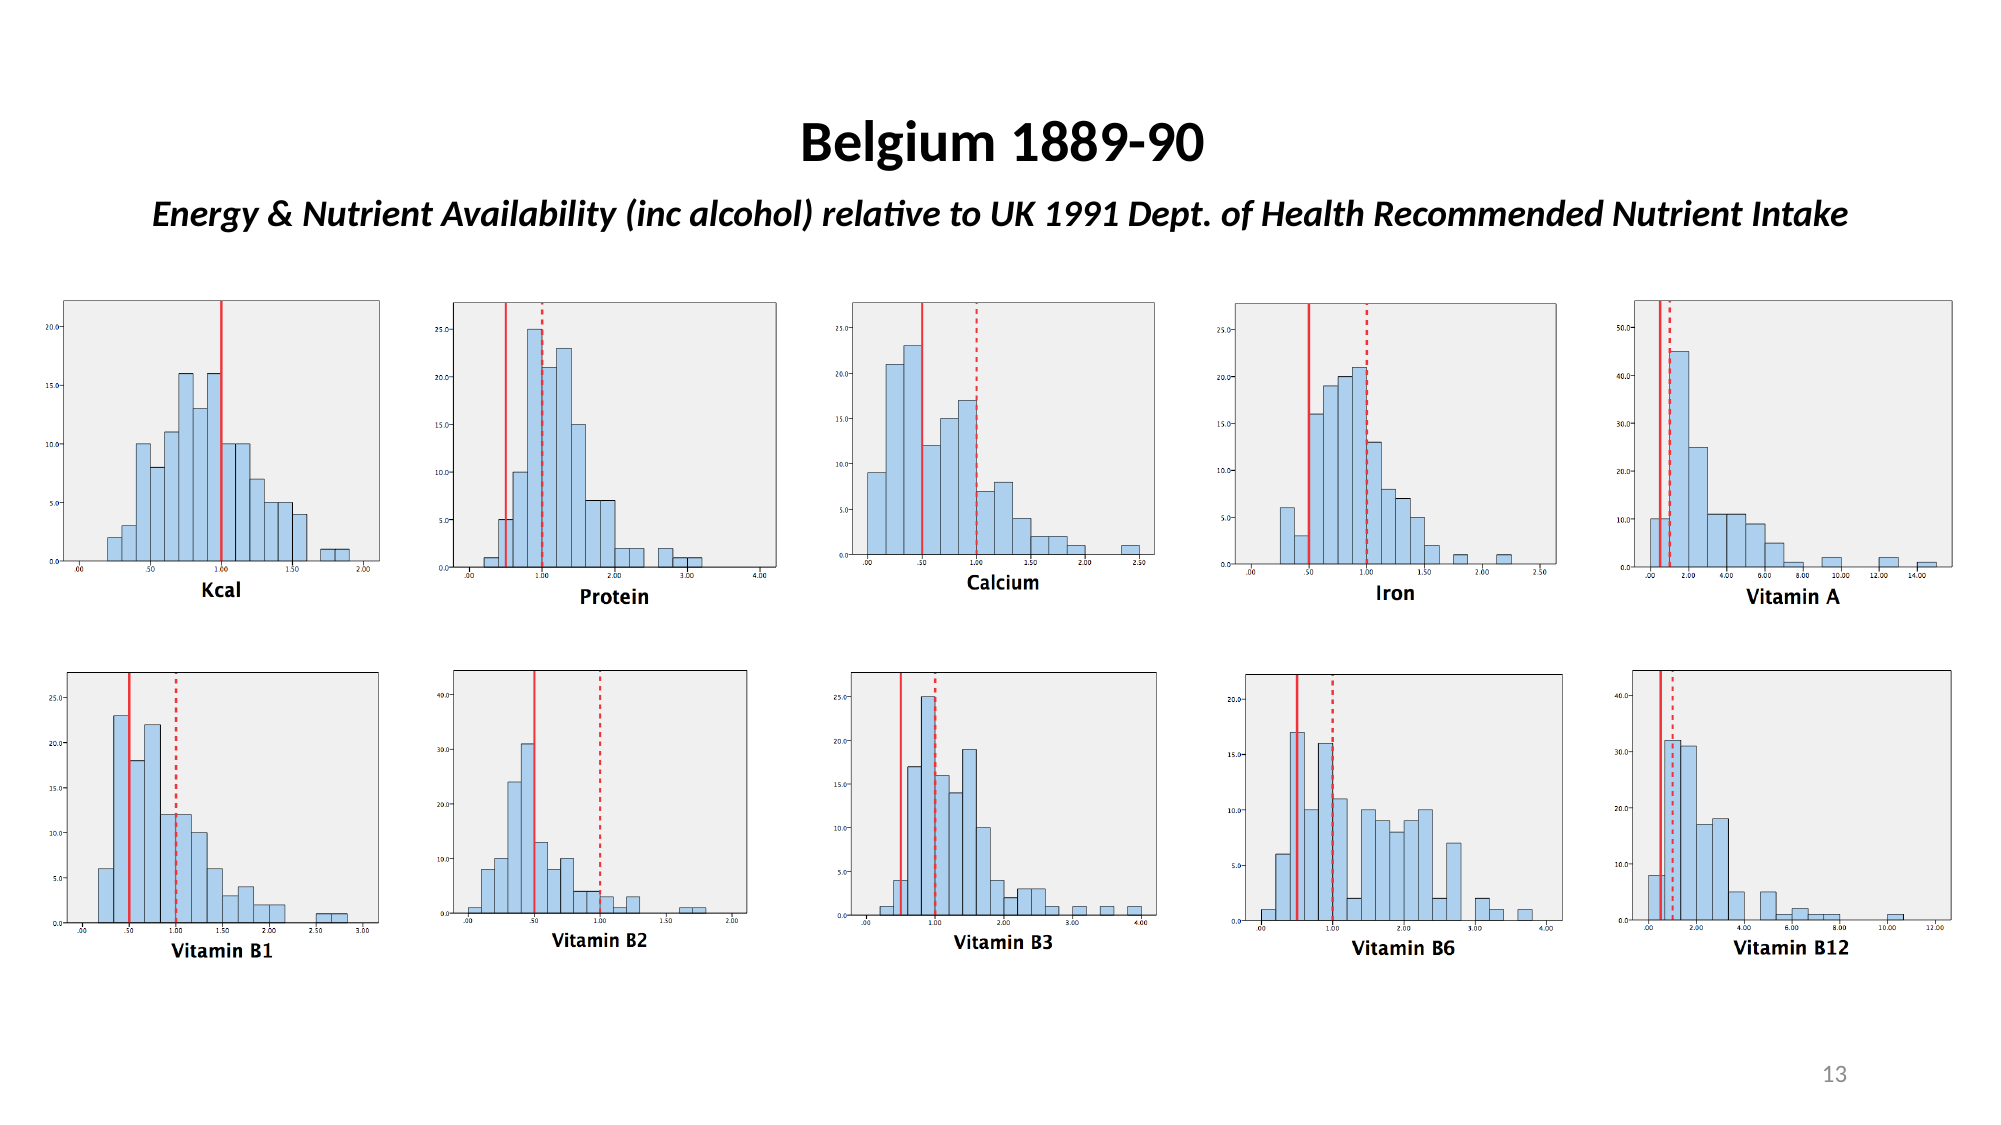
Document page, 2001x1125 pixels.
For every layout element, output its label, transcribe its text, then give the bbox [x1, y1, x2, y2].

slide_number 13 [1412, 1042, 1863, 1103]
picture [814, 299, 1161, 600]
picture [1194, 300, 1563, 611]
picture [27, 669, 385, 968]
picture [412, 299, 783, 615]
picture [1594, 297, 1959, 615]
picture [812, 669, 1163, 959]
picture [23, 297, 386, 608]
text_box Belgium 1889-90 [759, 95, 1246, 181]
picture [1592, 667, 1959, 965]
text_box Energy & Nutrient Availability (inc alcohol) relative to UK 1991 Dept. of Health Recommended Nutrient Intake [80, 181, 1923, 242]
picture [416, 667, 753, 957]
picture [1205, 671, 1569, 965]
